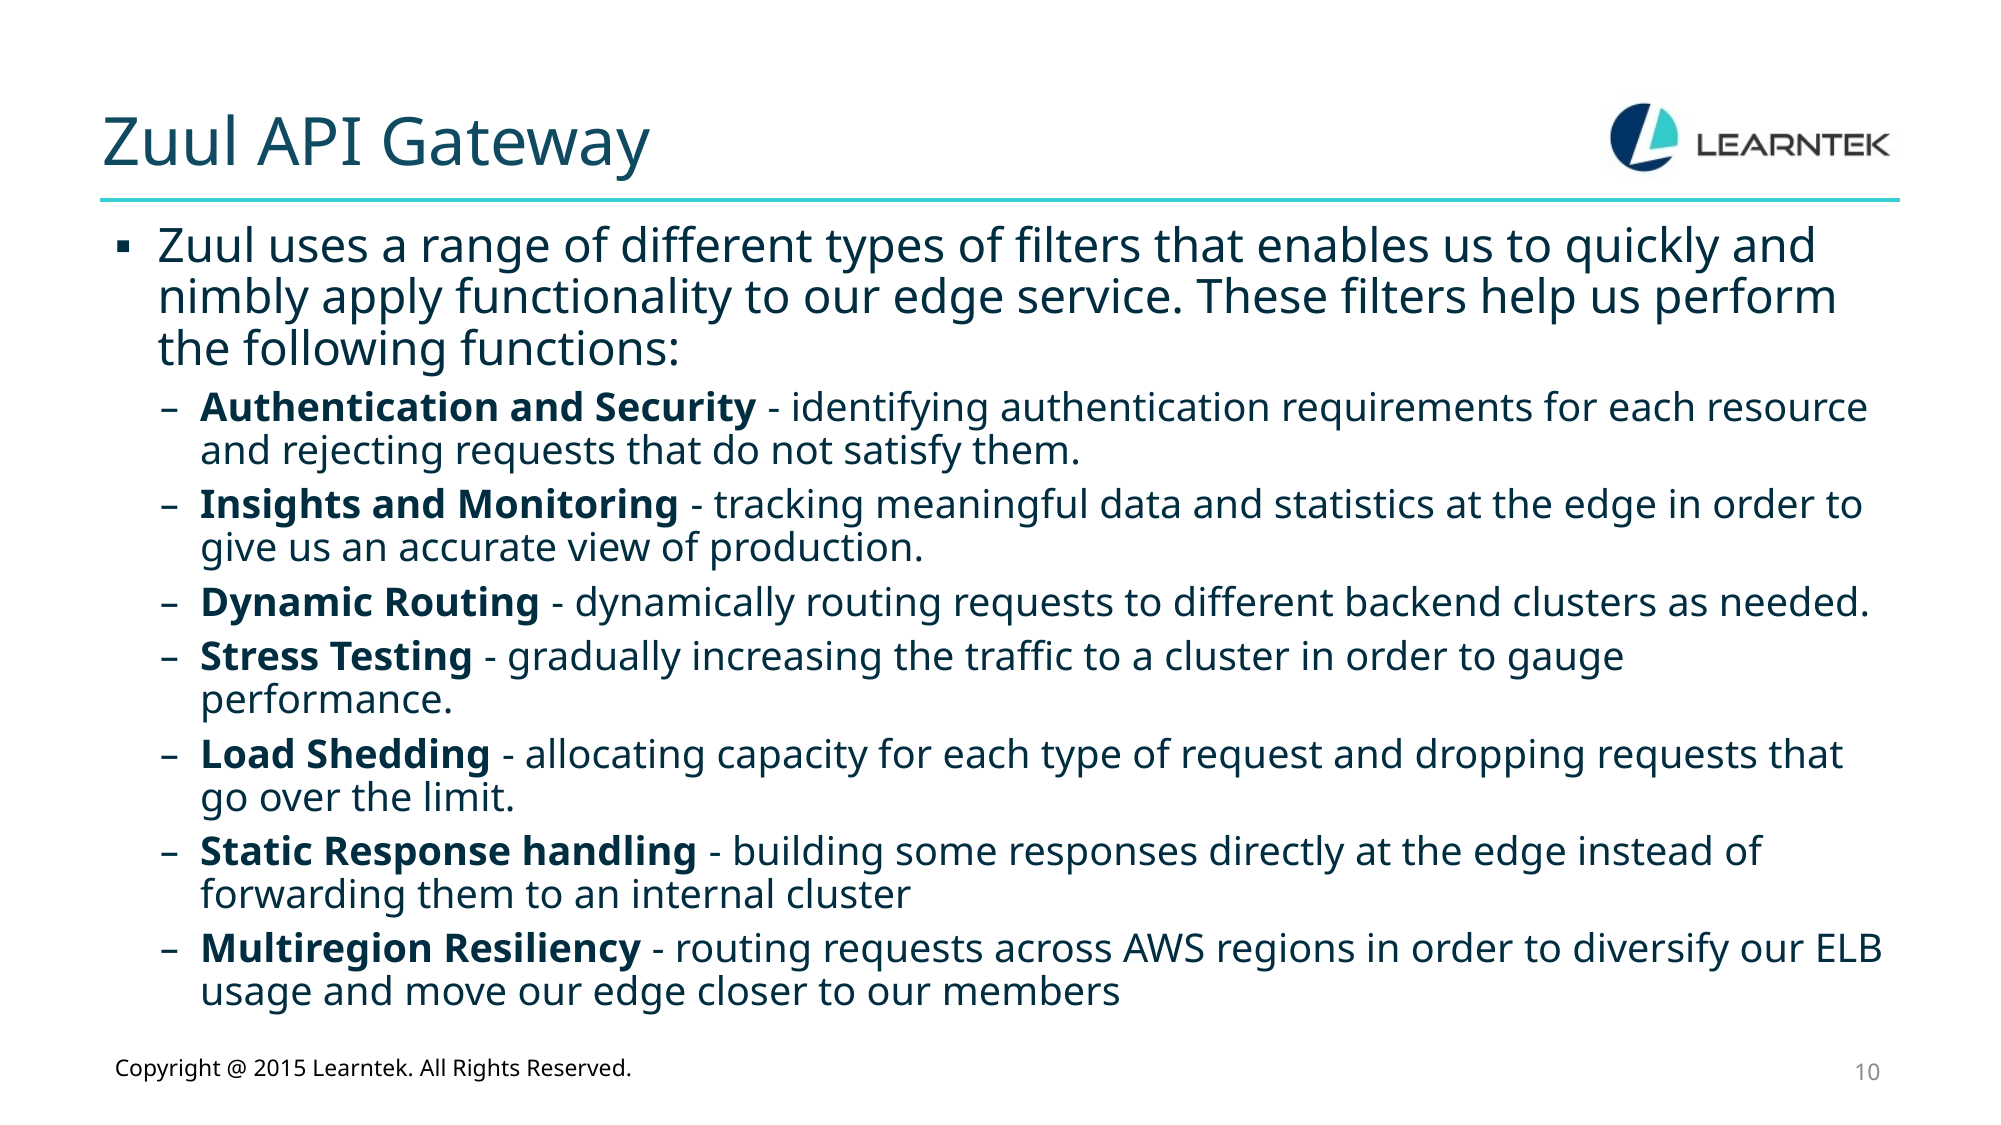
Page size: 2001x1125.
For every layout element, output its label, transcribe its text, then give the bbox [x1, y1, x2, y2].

title Zuul API Gateway [87, 20, 1513, 188]
slide_number 10 [1708, 1050, 1896, 1096]
list Zuul uses a range of different types of filters that enables us to quickly and nimbly apply functionality to our edge service. These filters help us perform the following functions: Authentication and Security - identifying authentication requirements for each resource and rejecting requests that do not satisfy them. Insights and Monitoring - tracking meaningful data and statistics at the edge in order to give us an accurate view of production. Dynamic Routing - dynamically routing requests to different backend clusters as needed. Stress Testing - gradually increasing the traffic to a cluster in order to gauge performance. Load Shedding - allocating capacity for each type of request and dropping requests that go over the limit. Static Response handling - building some responses directly at the edge instead of forwarding them to an internal cluster Multiregion Resiliency - routing requests across AWS regions in order to diversify our ELB usage and move our edge closer to our members [99, 214, 1901, 1045]
picture [1600, 92, 1901, 183]
footer Copyright @ 2015 Learntek. All Rights Reserved. [99, 1044, 1138, 1090]
